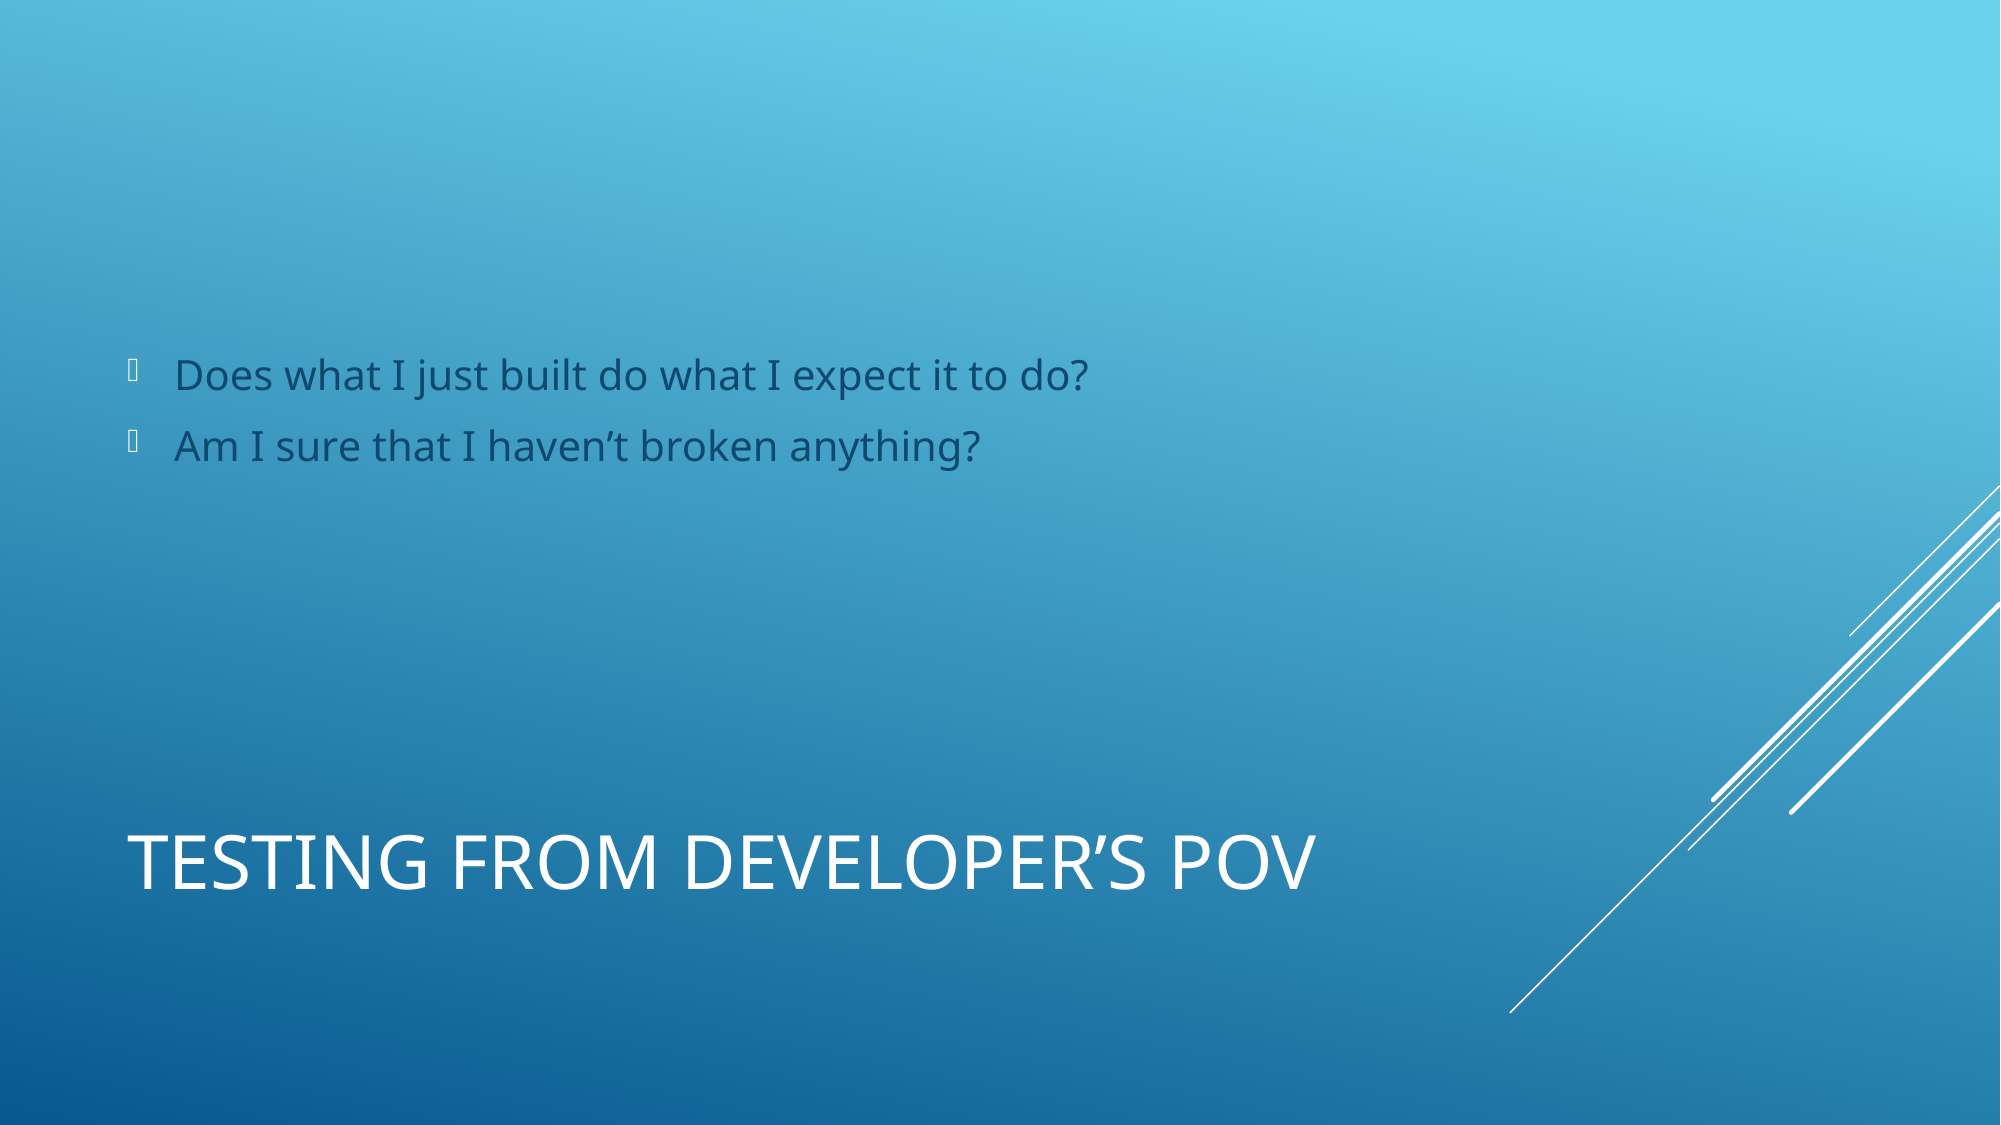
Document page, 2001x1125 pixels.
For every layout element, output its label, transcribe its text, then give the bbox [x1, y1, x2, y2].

list Does what I just built do what I expect it to do? Am I sure that I haven’t broken anything? [112, 112, 1513, 706]
title Testing from developer’s pov [112, 736, 1513, 984]
